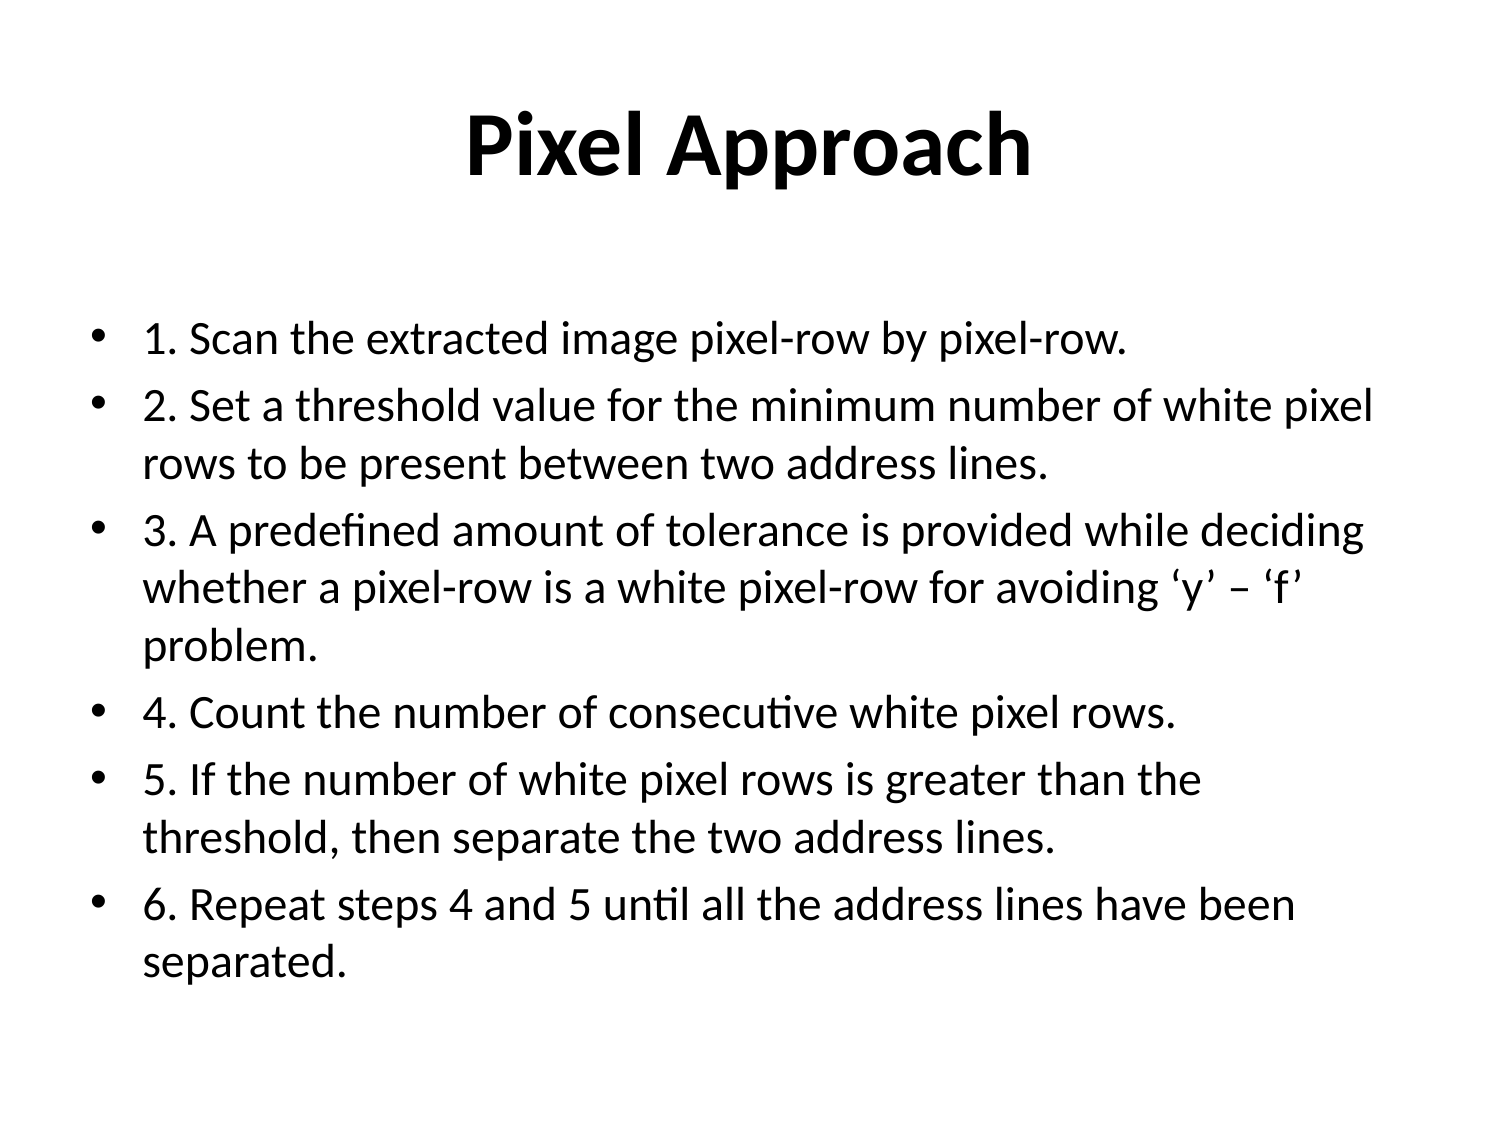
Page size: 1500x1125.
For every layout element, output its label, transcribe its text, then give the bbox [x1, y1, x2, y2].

list 1. Scan the extracted image pixel-row by pixel-row. 2. Set a threshold value for the minimum number of white pixel rows to be present between two address lines. 3. A predefined amount of tolerance is provided while deciding whether a pixel-row is a white pixel-row for avoiding ‘y’ – ‘f’ problem. 4. Count the number of consecutive white pixel rows. 5. If the number of white pixel rows is greater than the threshold, then separate the two address lines. 6. Repeat steps 4 and 5 until all the address lines have been separated. [75, 231, 1425, 1005]
title Pixel Approach [75, 45, 1425, 231]
